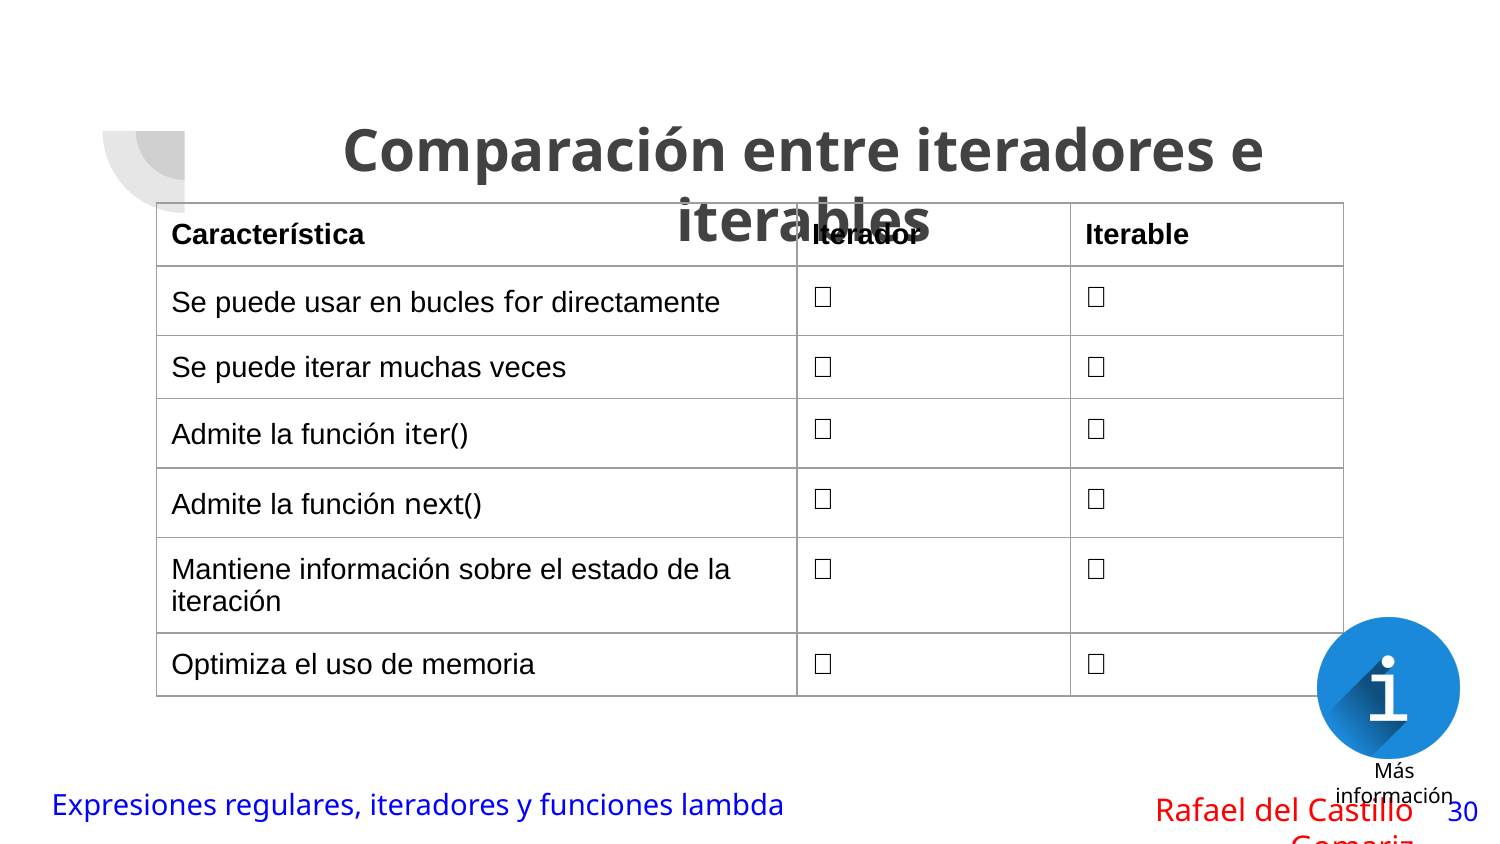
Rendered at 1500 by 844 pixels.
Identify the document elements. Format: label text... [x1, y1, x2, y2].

table_cell Admite la función next() [157, 469, 796, 537]
table_header Característica [157, 204, 796, 265]
table_header Iterable [1071, 204, 1343, 265]
table_cell ❌ [1071, 538, 1343, 632]
picture [1317, 616, 1460, 760]
title Comparación entre iteradores e iterables [213, 98, 1395, 263]
table_cell Optimiza el uso de memoria [157, 634, 796, 695]
table_cell ❌ [1071, 634, 1312, 695]
table_cell Se puede iterar muchas veces [157, 336, 796, 398]
table_cell ✅ [1071, 399, 1343, 467]
table_cell ❌ [1071, 469, 1343, 537]
table_cell ✅ [798, 267, 1070, 335]
table_cell ✅ [798, 399, 1070, 467]
table_header Iterador [798, 204, 1070, 265]
table_cell ❌ [798, 336, 1070, 398]
table_cell ✅ [798, 538, 1070, 632]
text_box Más información [1299, 742, 1489, 781]
table_cell ✅ [1071, 336, 1343, 398]
table_cell Admite la función iter() [157, 399, 796, 467]
table_cell ✅ [798, 469, 1070, 537]
table_cell Mantiene información sobre el estado de la iteración [157, 538, 796, 632]
table_cell ✅ [1071, 267, 1343, 335]
table_cell Se puede usar en bucles for directamente [157, 267, 796, 335]
table_cell ✅ [798, 634, 1070, 695]
